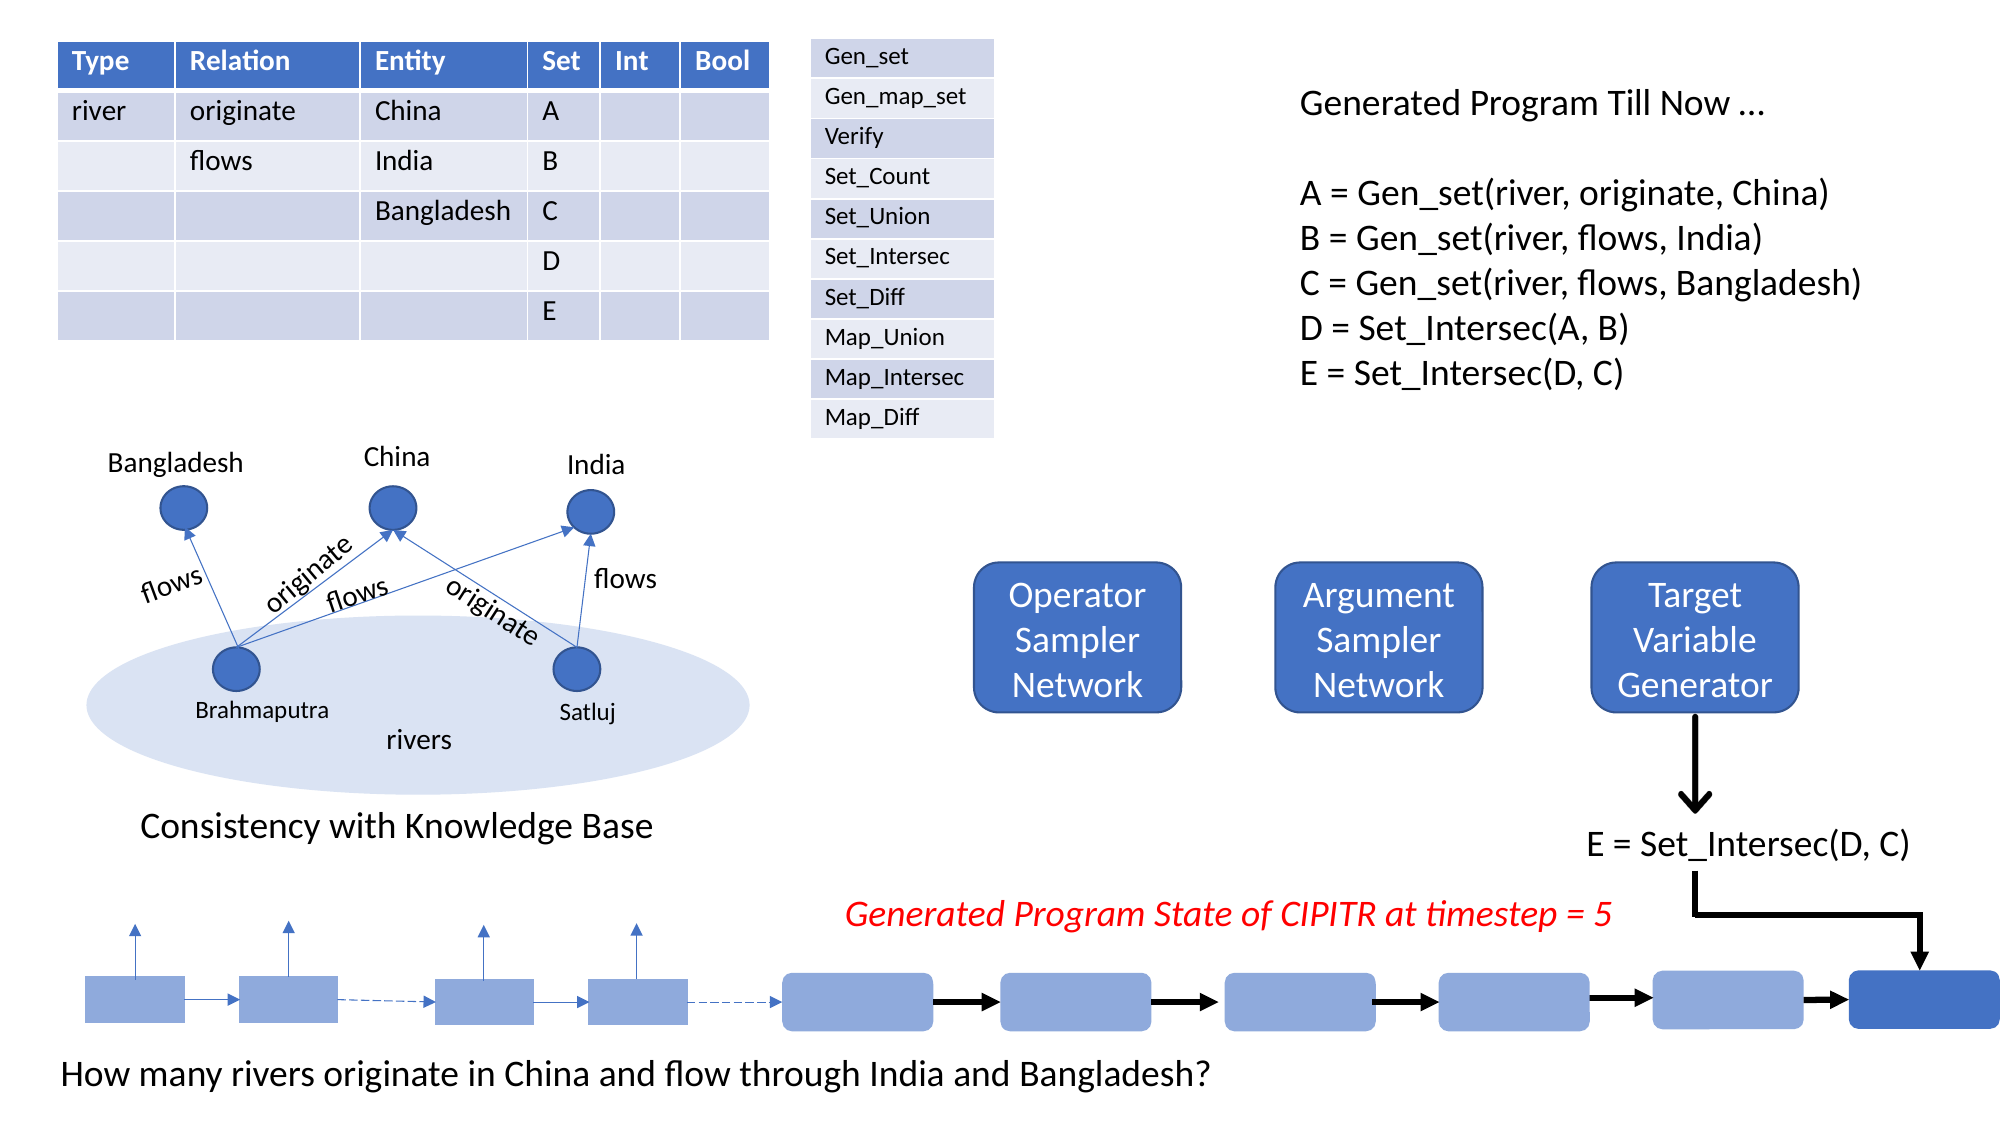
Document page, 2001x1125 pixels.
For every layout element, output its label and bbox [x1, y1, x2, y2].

table_header [361, 42, 527, 88]
table_header [601, 42, 679, 88]
table_header [58, 42, 174, 88]
table_cell [681, 242, 769, 290]
text_box [1285, 70, 1879, 536]
table_header [681, 42, 769, 88]
text_box [1590, 561, 1800, 714]
table_cell [58, 242, 174, 290]
table_cell [811, 119, 994, 158]
table_cell [176, 242, 359, 290]
table_cell [361, 292, 527, 340]
table_cell [811, 79, 994, 118]
table_cell [601, 192, 679, 240]
table_cell [811, 360, 994, 398]
table_cell [176, 192, 359, 240]
table_cell [528, 93, 599, 140]
table_cell [58, 192, 174, 240]
table_cell [361, 192, 527, 240]
table_cell [176, 142, 359, 190]
table_cell [176, 93, 359, 140]
table_cell [361, 142, 527, 190]
table_cell [681, 192, 769, 240]
table_cell [811, 240, 994, 278]
table_cell [361, 242, 527, 290]
table_cell [601, 93, 679, 140]
table_cell [58, 93, 174, 140]
text_box [972, 561, 1183, 714]
table_cell [58, 292, 174, 340]
table_cell [811, 400, 994, 438]
picture [1640, 710, 1750, 811]
table_cell [811, 320, 994, 358]
text_box [45, 1041, 1310, 1101]
text_box [552, 438, 641, 488]
table_cell [176, 292, 359, 340]
table_cell [681, 93, 769, 140]
table_cell [528, 242, 599, 290]
text_box [829, 881, 1628, 942]
table_cell [528, 142, 599, 190]
text_box [85, 920, 1219, 1033]
table_cell [361, 93, 527, 140]
table_header [811, 39, 994, 77]
table_cell [681, 142, 769, 190]
table_cell [528, 292, 599, 340]
table_cell [811, 200, 994, 238]
table_header [176, 42, 359, 88]
table_cell [601, 292, 679, 340]
table_cell [681, 292, 769, 340]
text_box [1223, 811, 2000, 1033]
text_box [1274, 561, 1484, 714]
table_cell [601, 142, 679, 190]
table_cell [811, 159, 994, 198]
table_cell [528, 192, 599, 240]
table_cell [58, 142, 174, 190]
text_box [85, 435, 758, 854]
table_header [528, 42, 599, 88]
text_box [348, 429, 446, 480]
table_cell [811, 280, 994, 318]
table_cell [601, 242, 679, 290]
